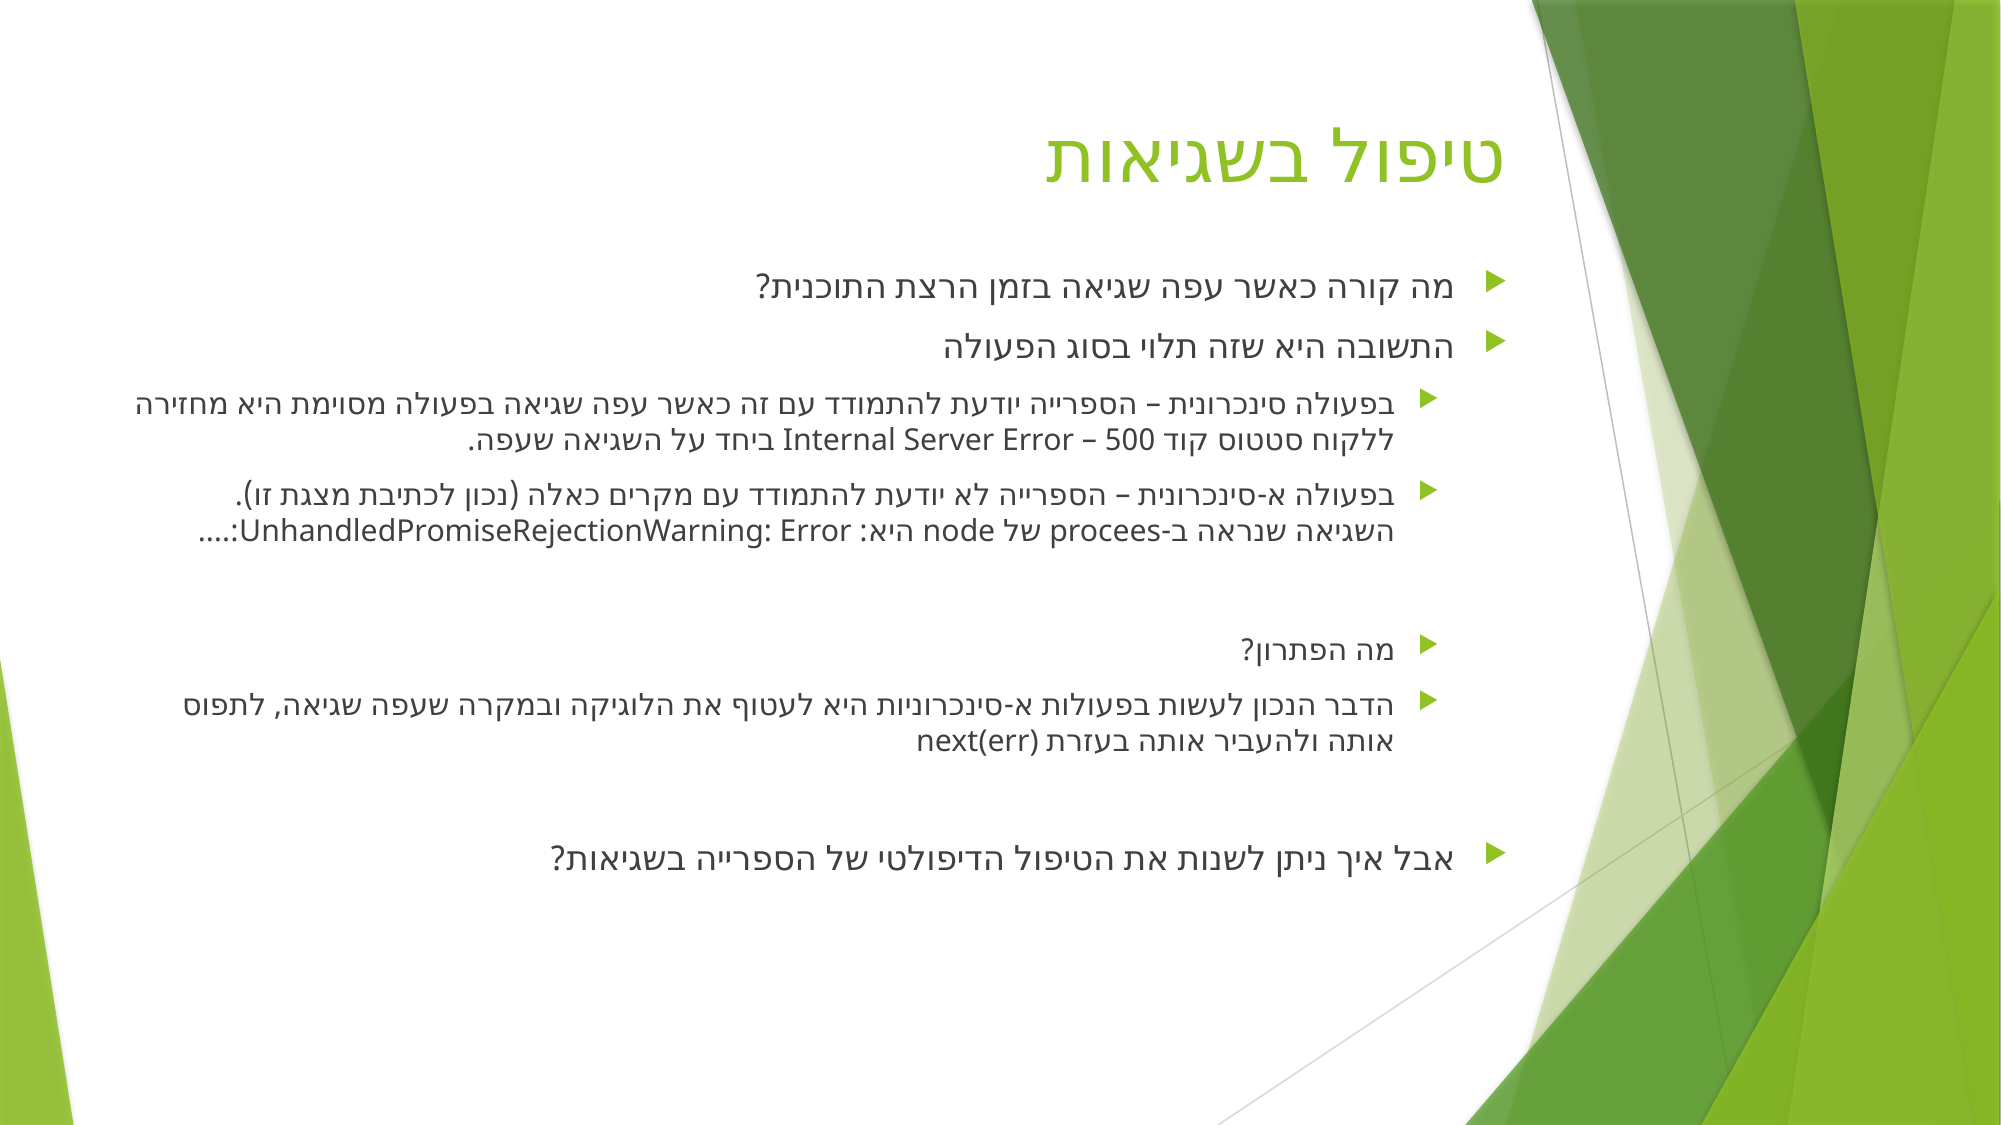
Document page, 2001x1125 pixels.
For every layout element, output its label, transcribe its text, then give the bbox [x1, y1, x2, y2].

list מה קורה כאשר עפה שגיאה בזמן הרצת התוכנית? התשובה היא שזה תלוי בסוג הפעולה בפעולה סינכרונית – הספרייה יודעת להתמודד עם זה כאשר עפה שגיאה בפעולה מסוימת היא מחזירה ללקוח סטטוס קוד 500 – Internal Server Error ביחד על השגיאה שעפה. בפעולה א-סינכרונית – הספרייה לא יודעת להתמודד עם מקרים כאלה (נכון לכתיבת מצגת זו). השגיאה שנראה ב-procees של node היא: UnhandledPromiseRejectionWarning: Error:…. מה הפתרון? הדבר הנכון לעשות בפעולות א-סינכרוניות היא לעטוף את הלוגיקה ובמקרה שעפה שגיאה, לתפוס אותה ולהעביר אותה בעזרת next(err) אבל איך ניתן לשנות את הטיפול הדיפולטי של הספרייה בשגיאות? [111, 256, 1522, 894]
title טיפול בשגיאות [111, 99, 1522, 256]
